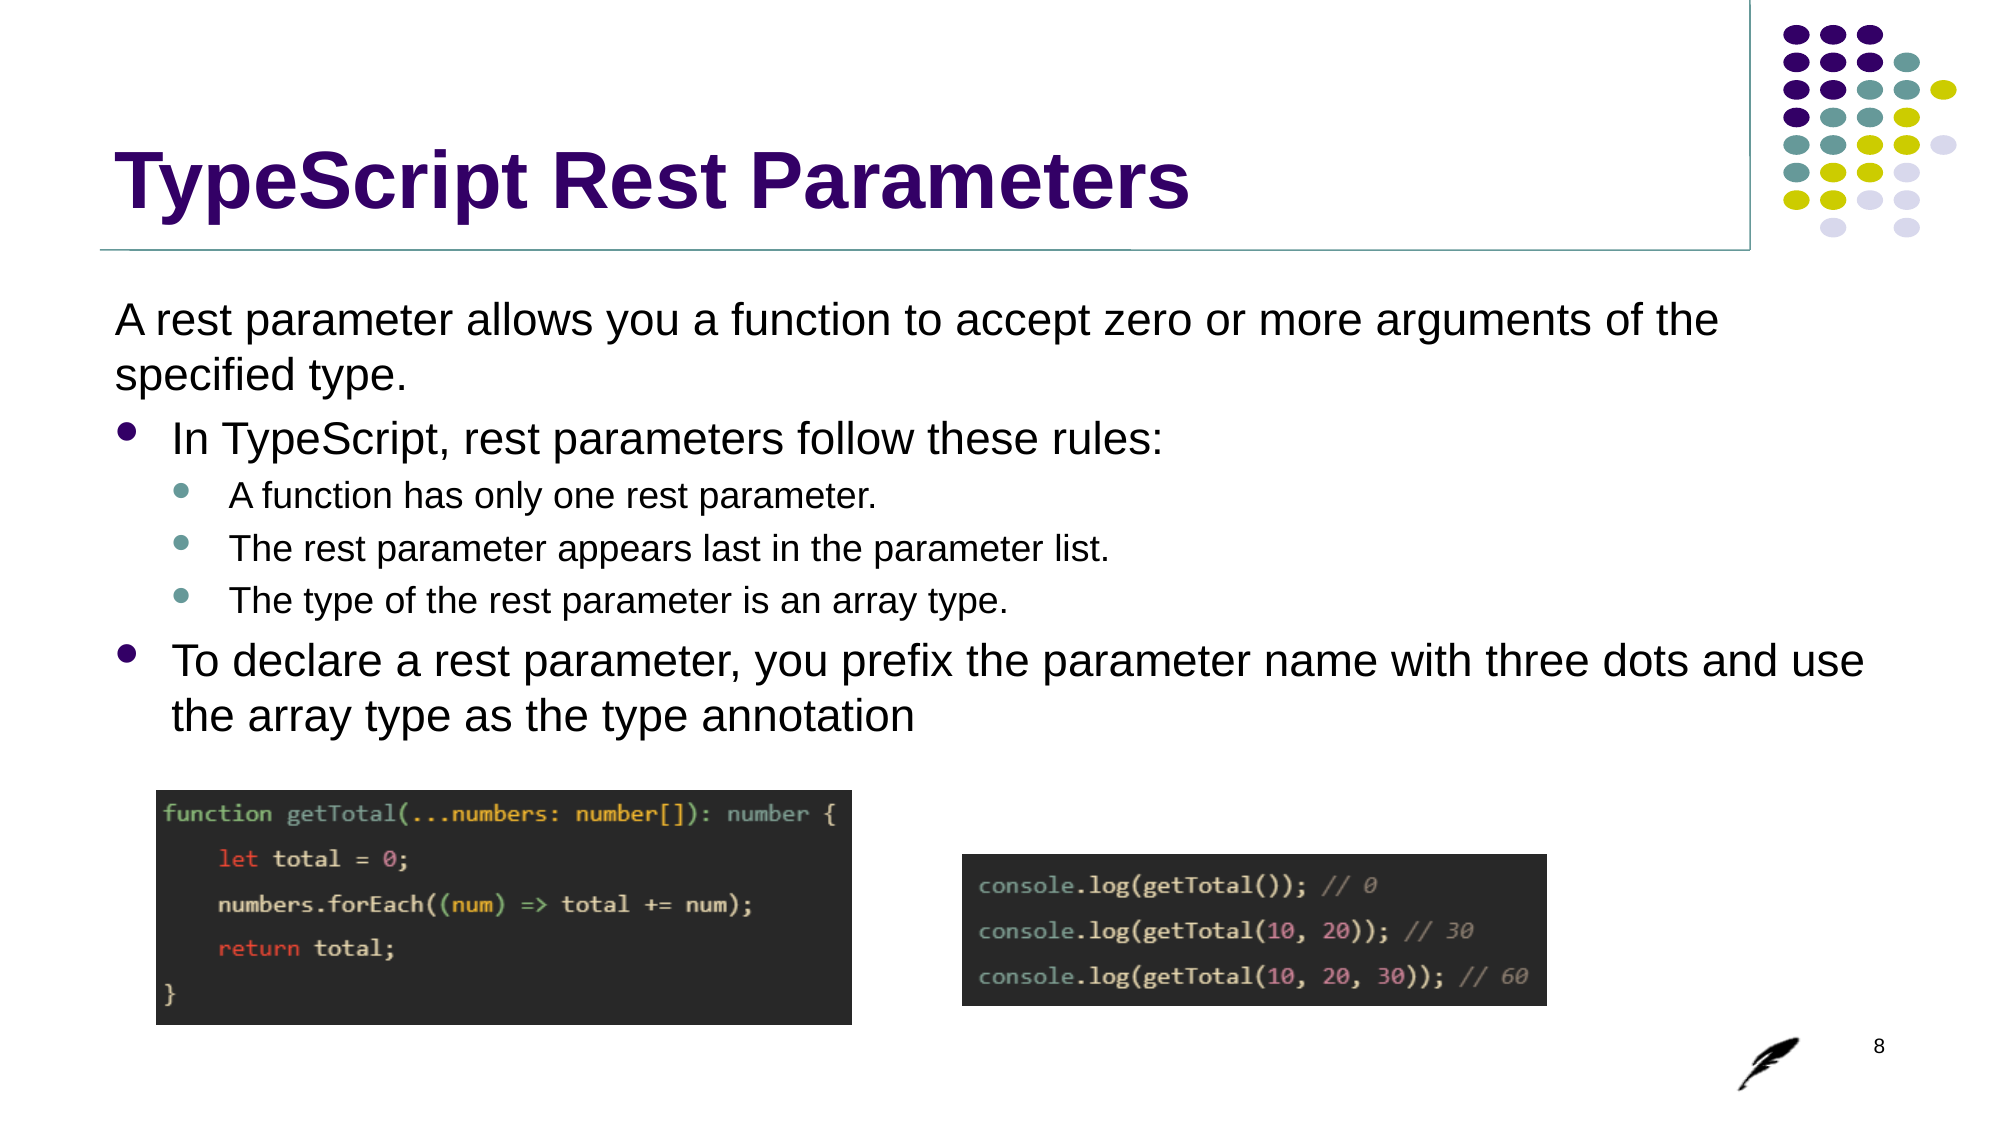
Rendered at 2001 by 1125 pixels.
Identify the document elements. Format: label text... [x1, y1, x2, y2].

slide_number 8 [1433, 1025, 1900, 1100]
picture [962, 854, 1547, 1006]
title TypeScript Rest Parameters [99, 20, 1750, 233]
picture [156, 790, 852, 1025]
list A rest parameter allows you a function to accept zero or more arguments of the specified type. In TypeScript, rest parameters follow these rules: A function has only one rest parameter. The rest parameter appears last in the parameter list. The type of the rest parameter is an array type. To declare a rest parameter, you prefix the parameter name with three dots and use the array type as the type annotation [99, 282, 1900, 1006]
